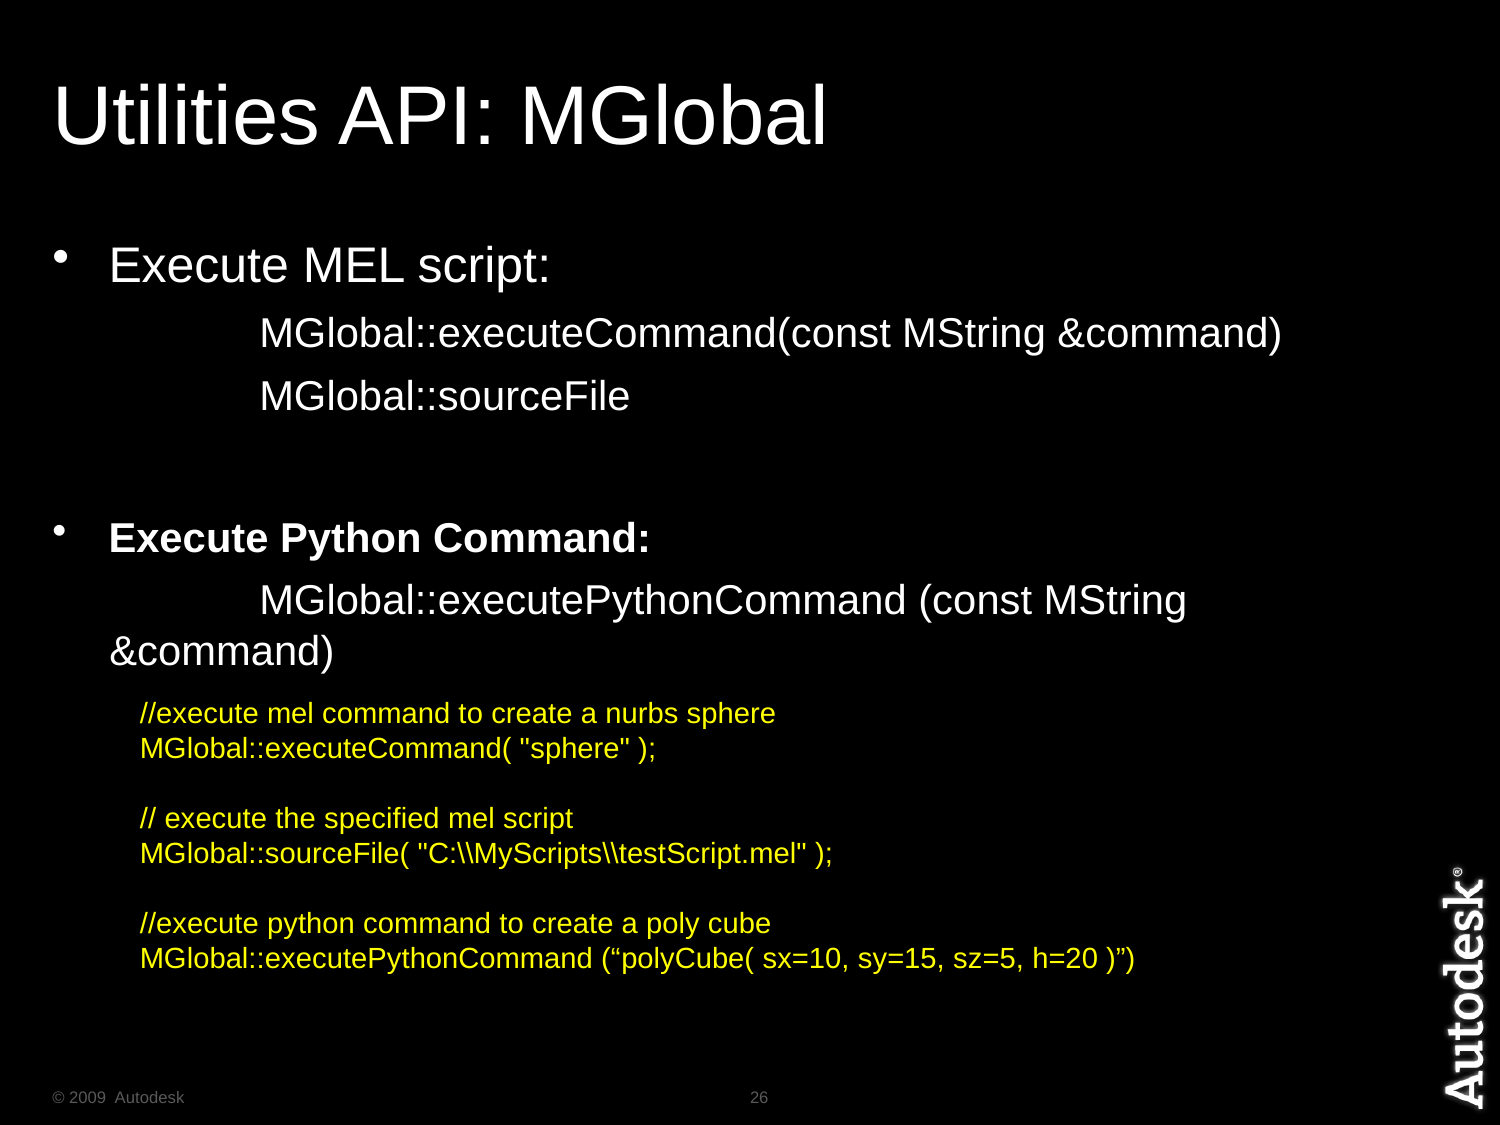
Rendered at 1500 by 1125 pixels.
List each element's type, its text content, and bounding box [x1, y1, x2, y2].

picture [1402, 0, 1500, 1125]
text_box //execute mel command to create a nurbs sphere MGlobal::executeCommand( "sphere" ); // execute the specified mel script MGlobal::sourceFile( "C:\\MyScripts\\testScript.mel" ); //execute python command to create a poly cube MGlobal::executePythonCommand (“polyCube( sx=10, sy=15, sz=5, h=20 )”) [124, 687, 1248, 1017]
title Utilities API: MGlobal [52, 22, 1401, 211]
list Execute MEL script: MGlobal::executeCommand(const MString &command) MGlobal::sourceFile Execute Python Command: MGlobal::executePythonCommand (const MString &command) [52, 231, 1401, 1073]
